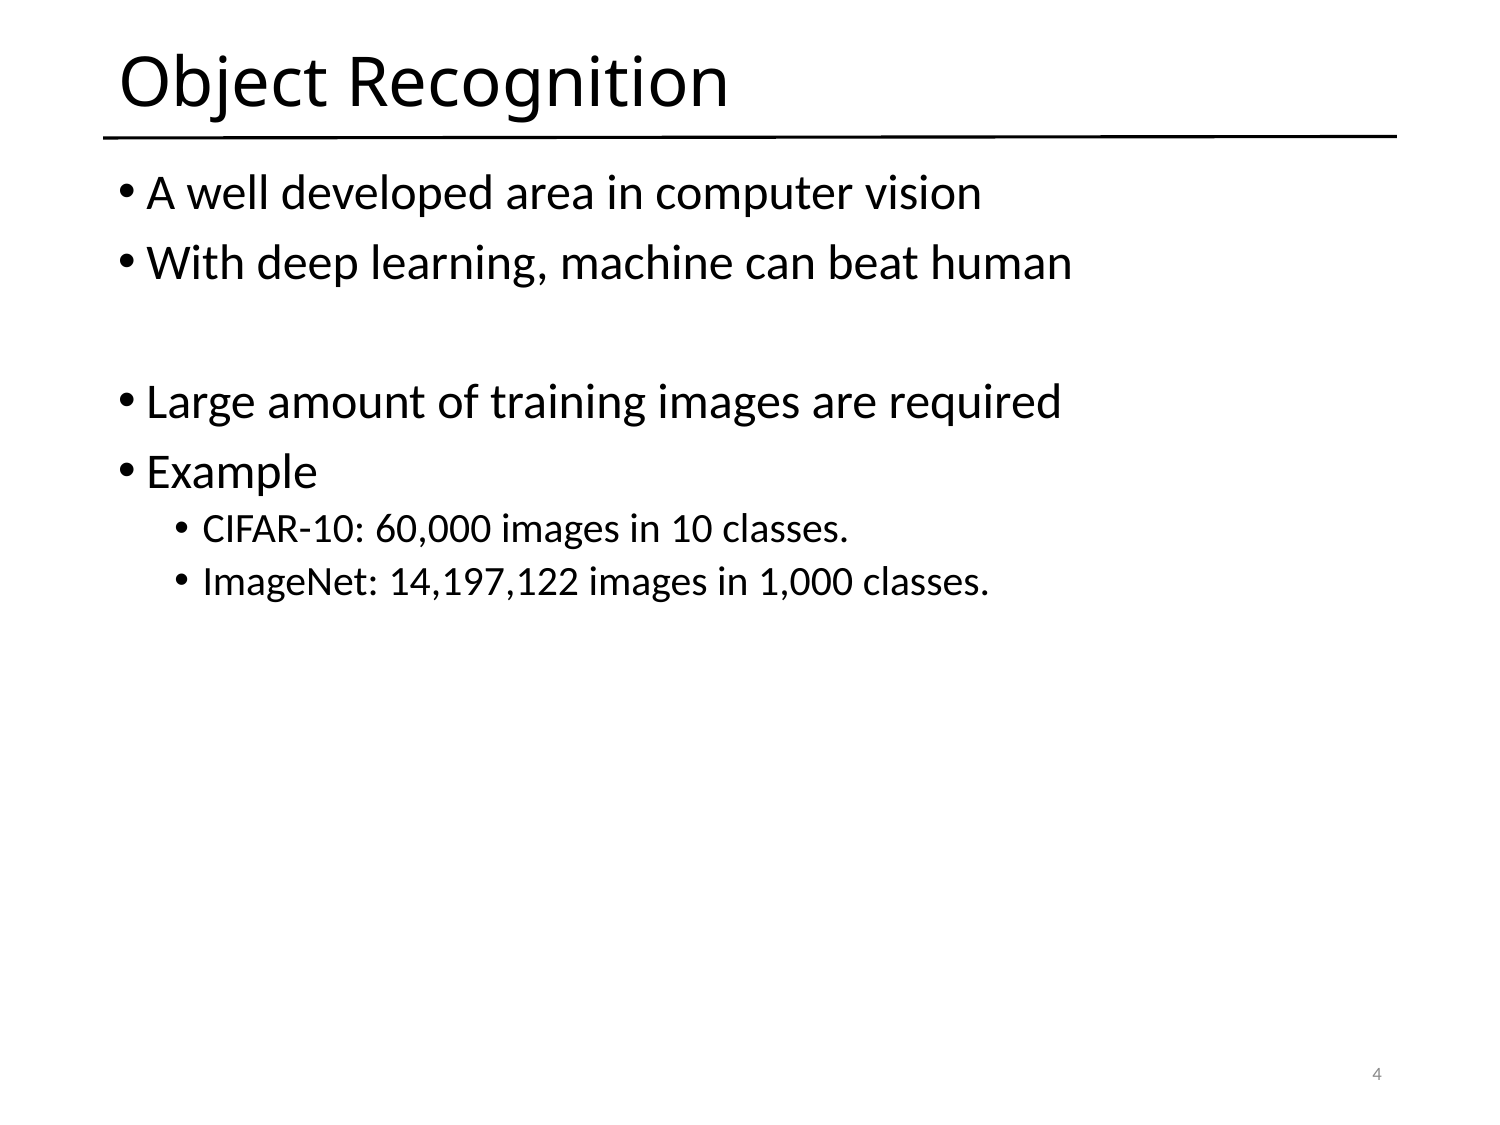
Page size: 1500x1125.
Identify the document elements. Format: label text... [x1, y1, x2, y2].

title Object Recognition [103, 30, 1397, 138]
slide_number 4 [1059, 1042, 1397, 1103]
list A well developed area in computer vision With deep learning, machine can beat human Large amount of training images are required Example CIFAR-10: 60,000 images in 10 classes. ImageNet: 14,197,122 images in 1,000 classes. [103, 158, 1397, 1014]
